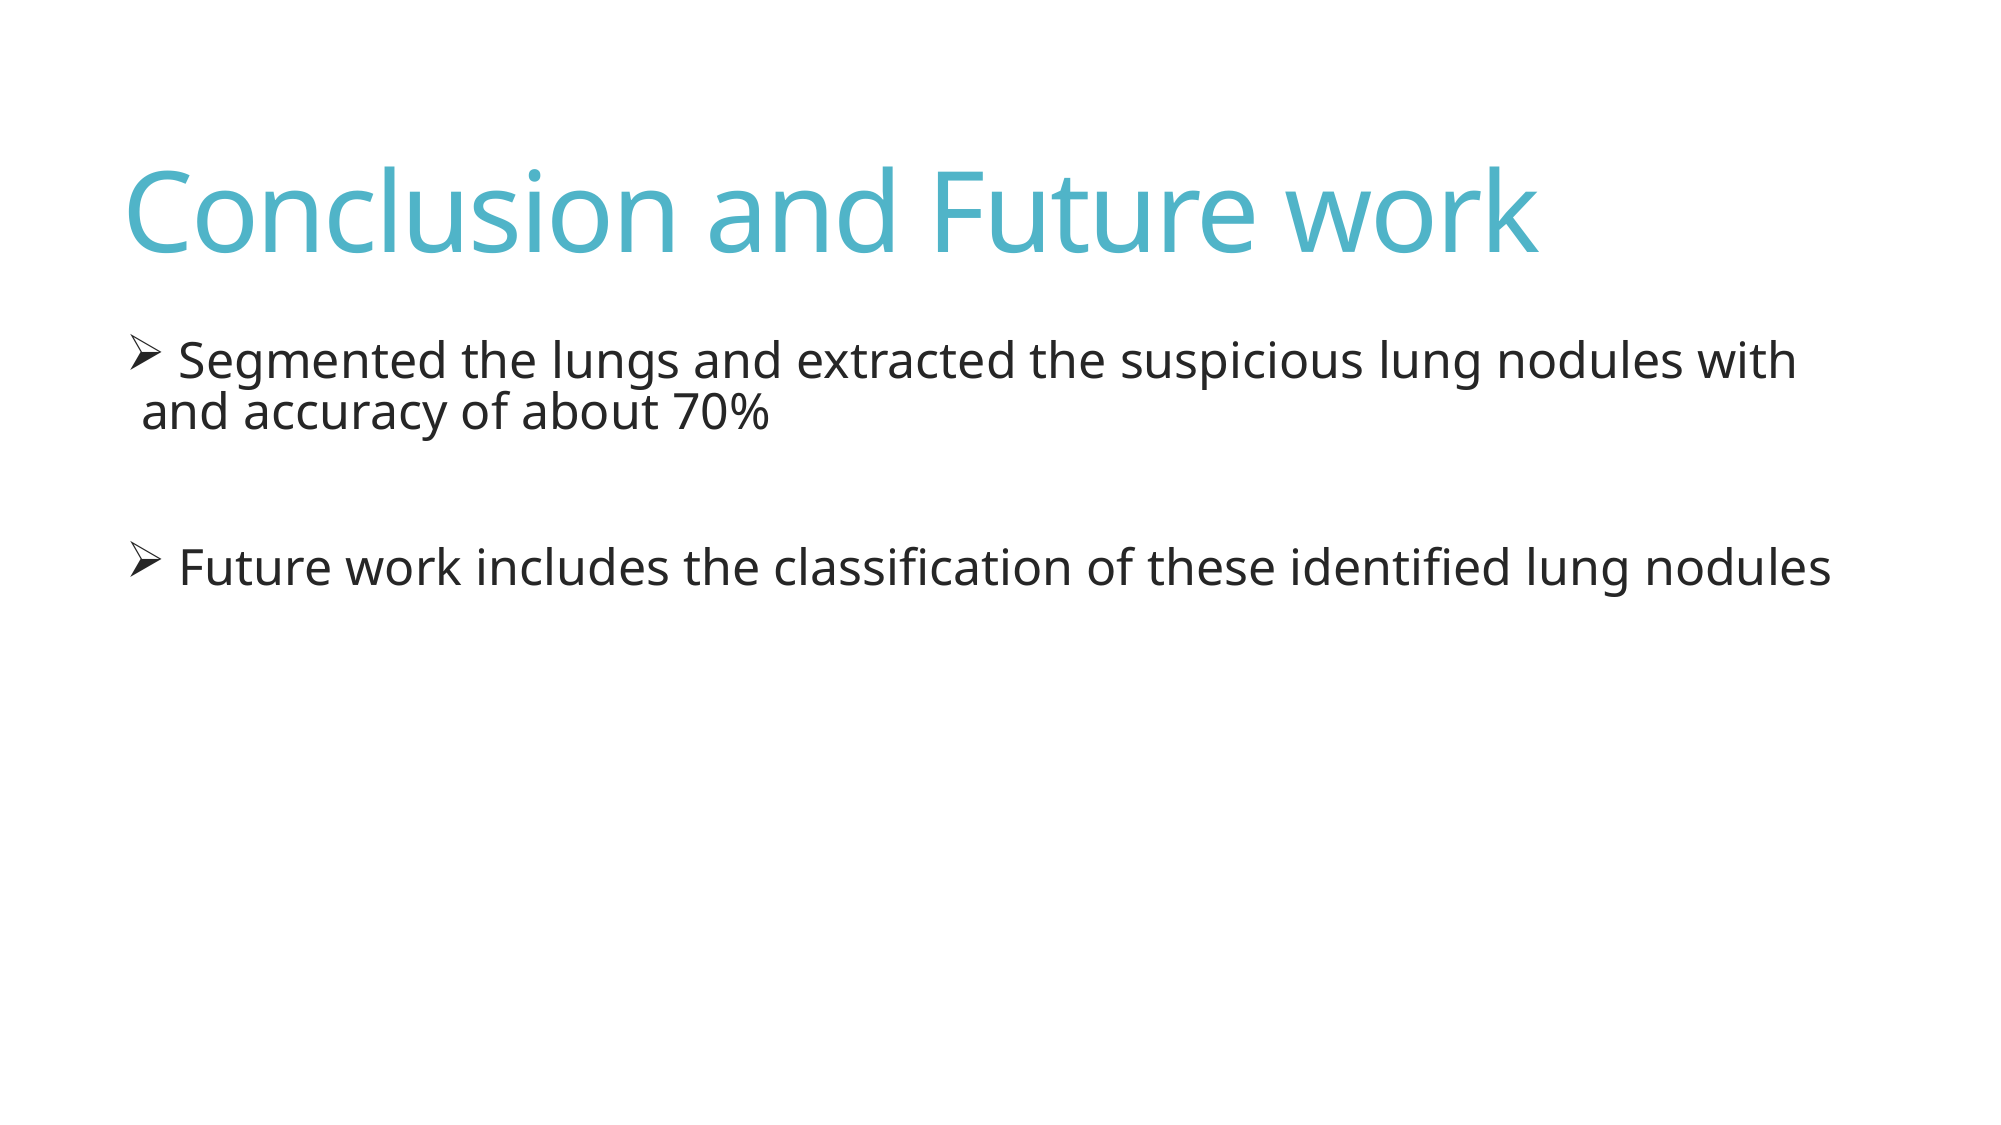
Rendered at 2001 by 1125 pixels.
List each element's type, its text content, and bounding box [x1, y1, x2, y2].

title Conclusion and Future work [107, 81, 1875, 354]
list Segmented the lungs and extracted the suspicious lung nodules with and accuracy of about 70% Future work includes the classification of these identified lung nodules [111, 329, 1876, 948]
